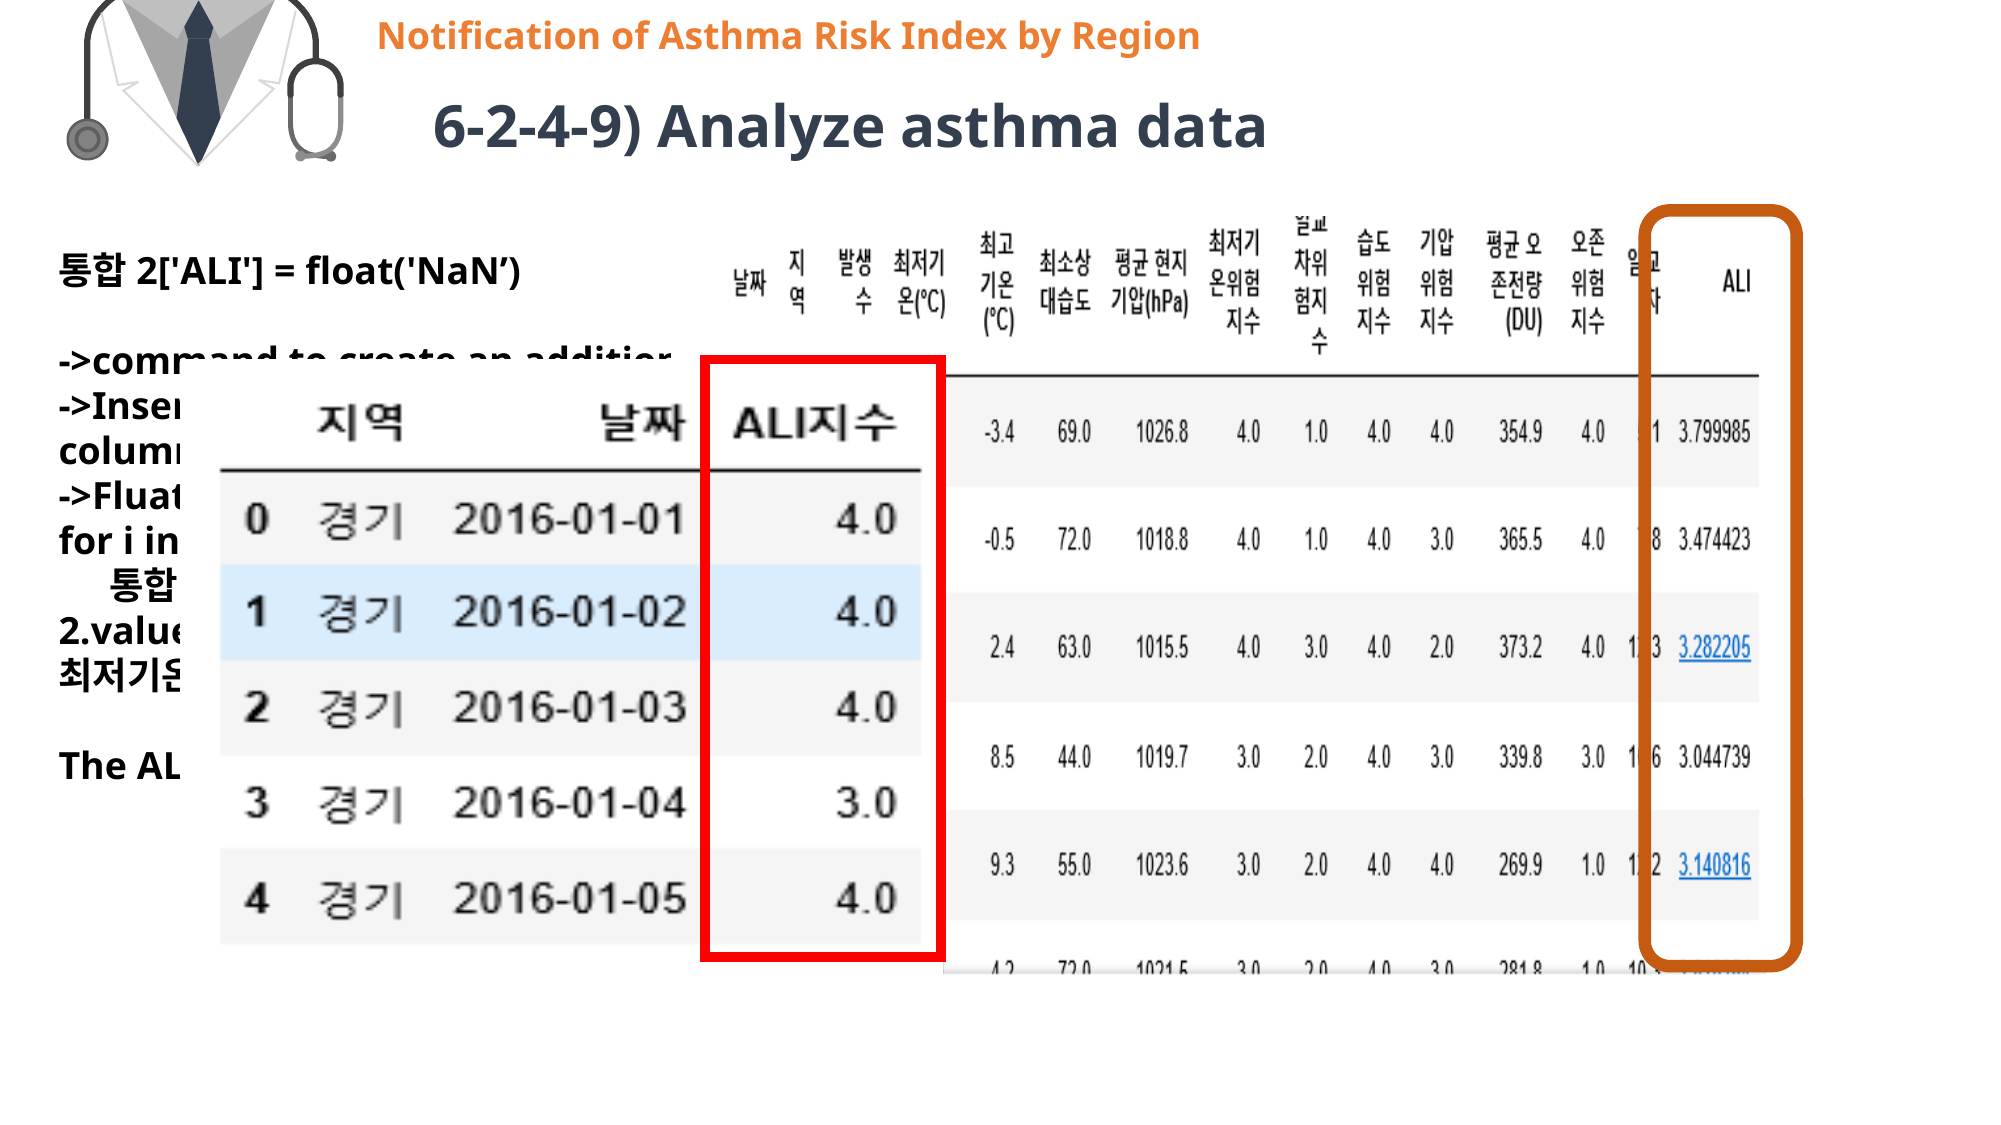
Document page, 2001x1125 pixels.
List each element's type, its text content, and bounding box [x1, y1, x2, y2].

picture [671, 216, 1767, 979]
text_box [180, 359, 943, 979]
text_box 6-2-4-9) Analyze asthma data [419, 46, 1424, 167]
text_box 통합2['ALI'] = float('NaN’) ->command to create an additional column called ALI for Integrated2 data ->Insert 'NaN' as the NaN value (because there is no value) in the added ALI column. ->Fluat can be stored as a decimal value for i in 통합2.index: 통합2['ALI'].values[i] = 일교차*float(통합2.values[i,8])+습도*float(통합2.values[i,9])+오존*float(통합2.values[i,12])+기압*float(통합2.values[i,10])+ 최저기온*float(통합2.values[i,7]) The ALI value was obtained using the new ALI formula. [43, 239, 671, 795]
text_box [66, 0, 344, 167]
text_box [1652, 209, 1798, 968]
text_box Notification of Asthma Risk Index by Region [361, 4, 1217, 65]
